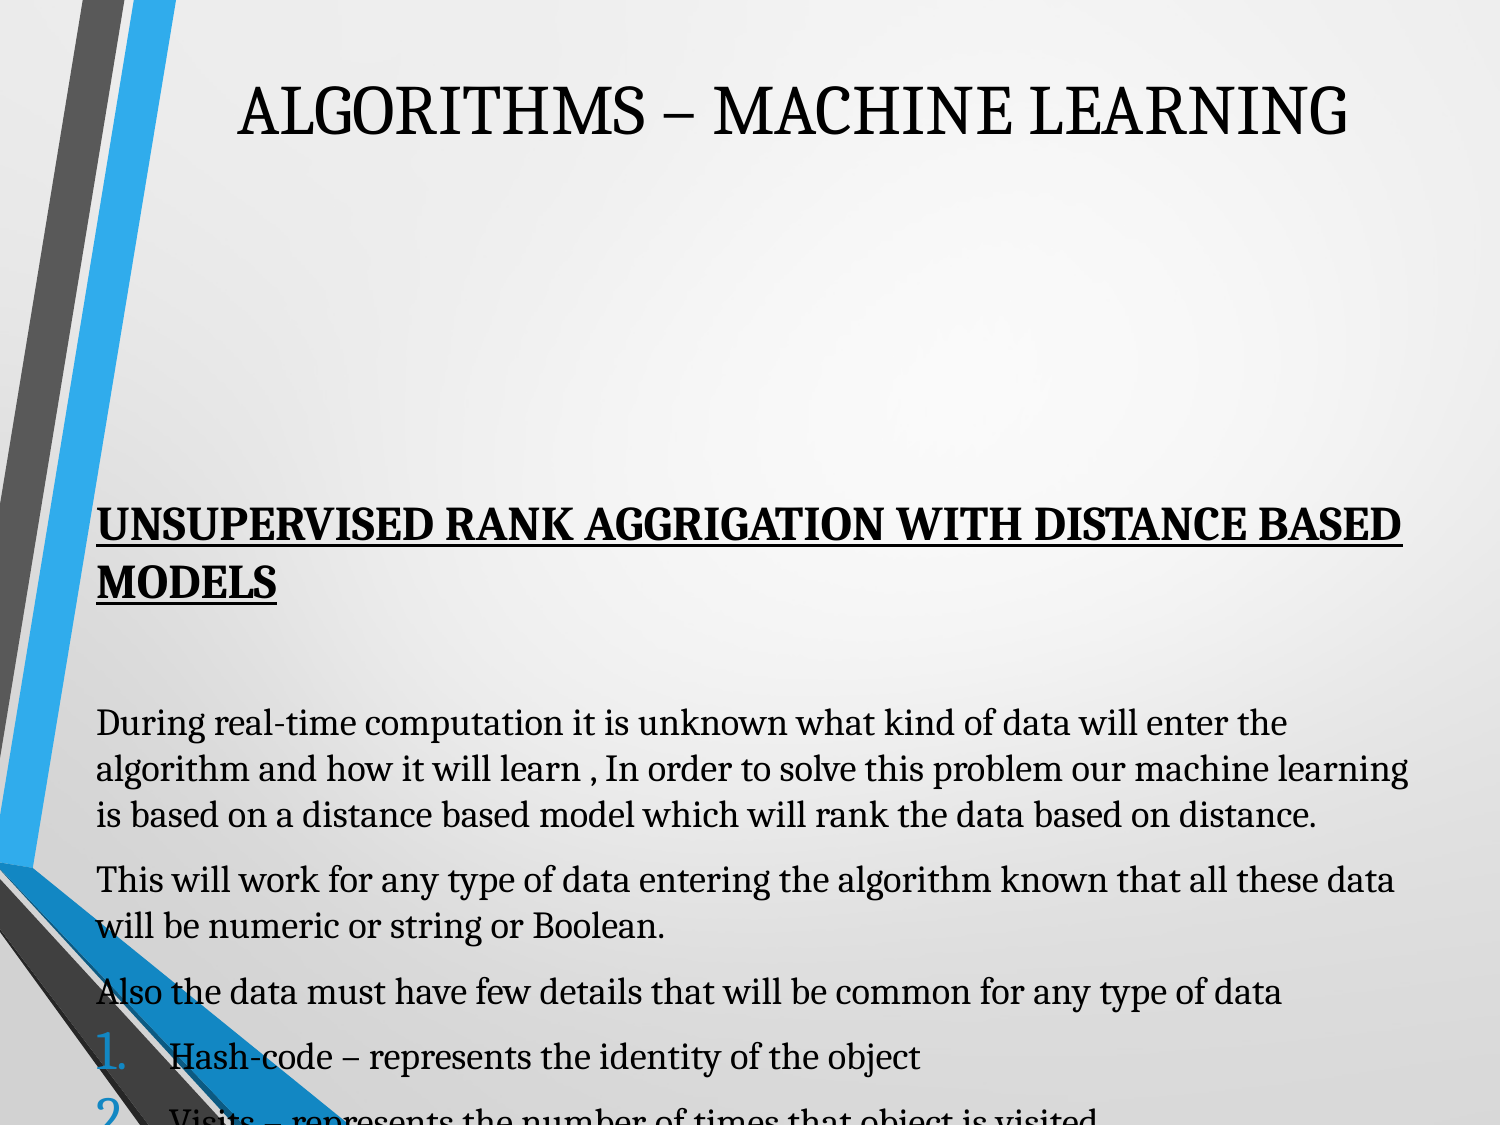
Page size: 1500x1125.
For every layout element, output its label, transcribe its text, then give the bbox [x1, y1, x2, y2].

list UNSUPERVISED RANK AGGRIGATION WITH DISTANCE BASED MODELS During real-time computation it is unknown what kind of data will enter the algorithm and how it will learn , In order to solve this problem our machine learning is based on a distance based model which will rank the data based on distance. This will work for any type of data entering the algorithm known that all these data will be numeric or string or Boolean. Also the data must have few details that will be common for any type of data Hash-code – represents the identity of the object Visits – represents the number of times that object is visited Priority – the importance of that object for access , initially this value will always remain 0 and will be updated every time the code will run. [81, 324, 1432, 1125]
title ALGORITHMS – MACHINE LEARNING [161, 24, 1425, 188]
